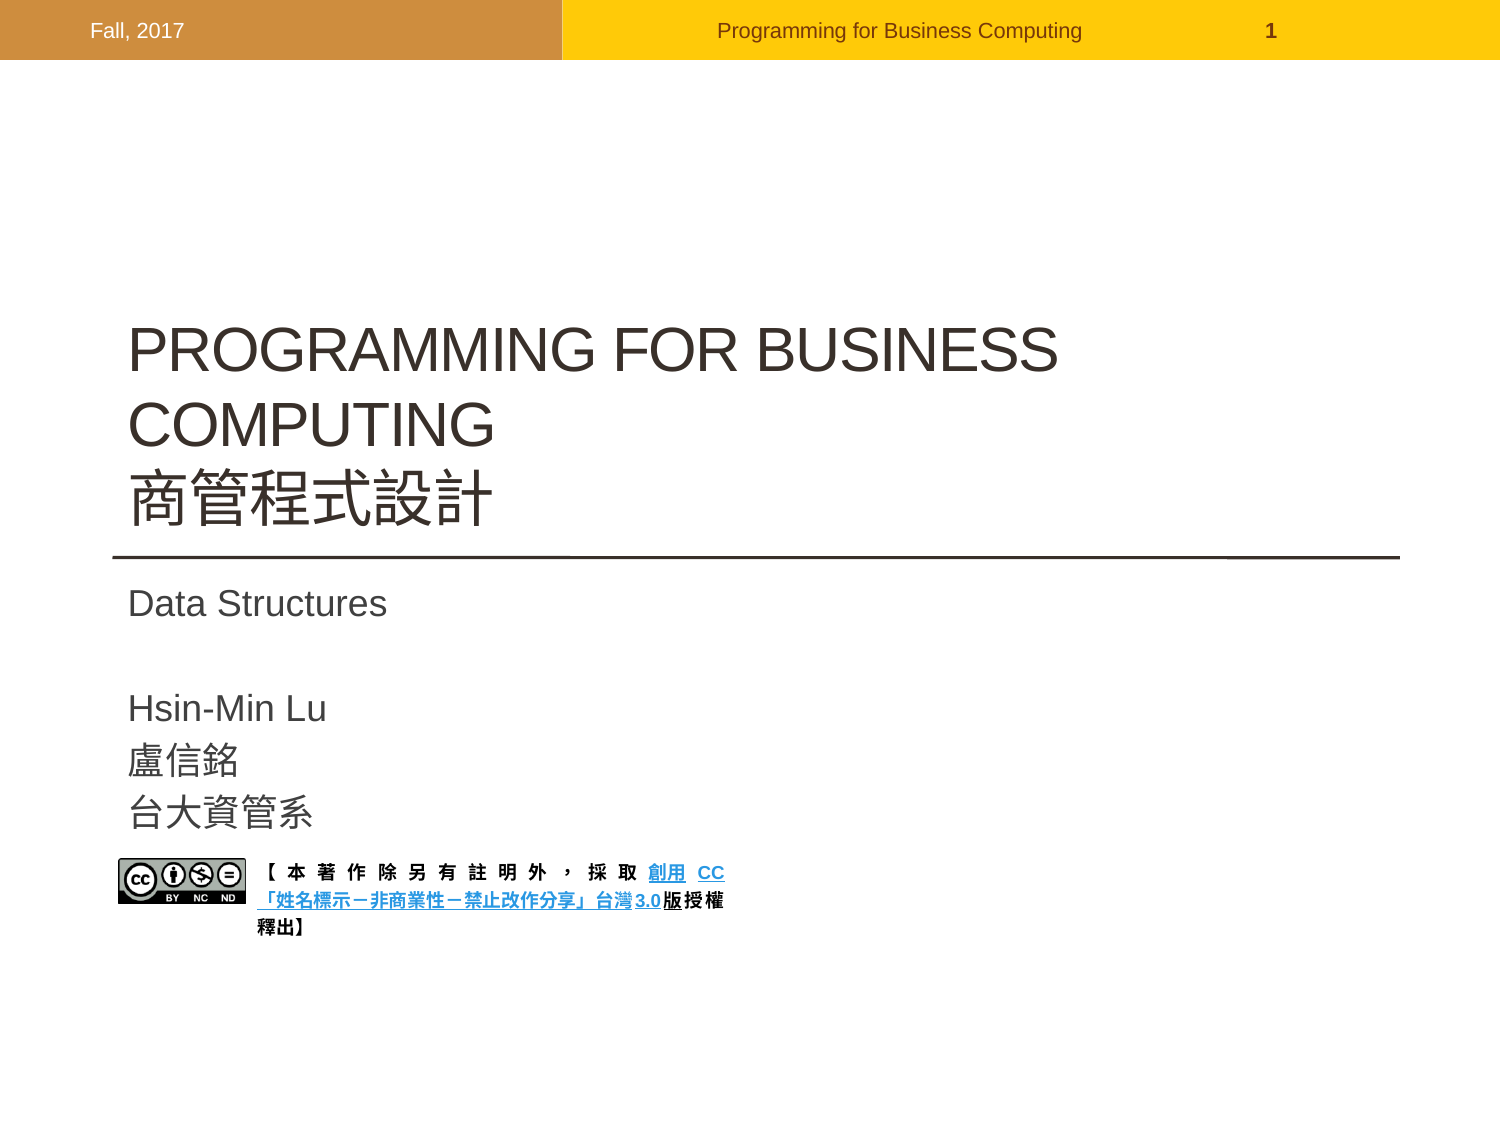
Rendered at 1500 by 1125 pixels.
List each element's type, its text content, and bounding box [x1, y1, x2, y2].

slide_number Fall, 2017 [75, 3, 550, 57]
subtitle Data Structures Hsin-Min Lu 盧信銘 台大資管系 [112, 571, 900, 844]
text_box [118, 853, 740, 915]
footer Programming for Business Computing [562, 3, 1238, 57]
title Programming for Business Computing 商管程式設計 [112, 224, 1400, 542]
slide_number 1 [1250, 3, 1425, 57]
